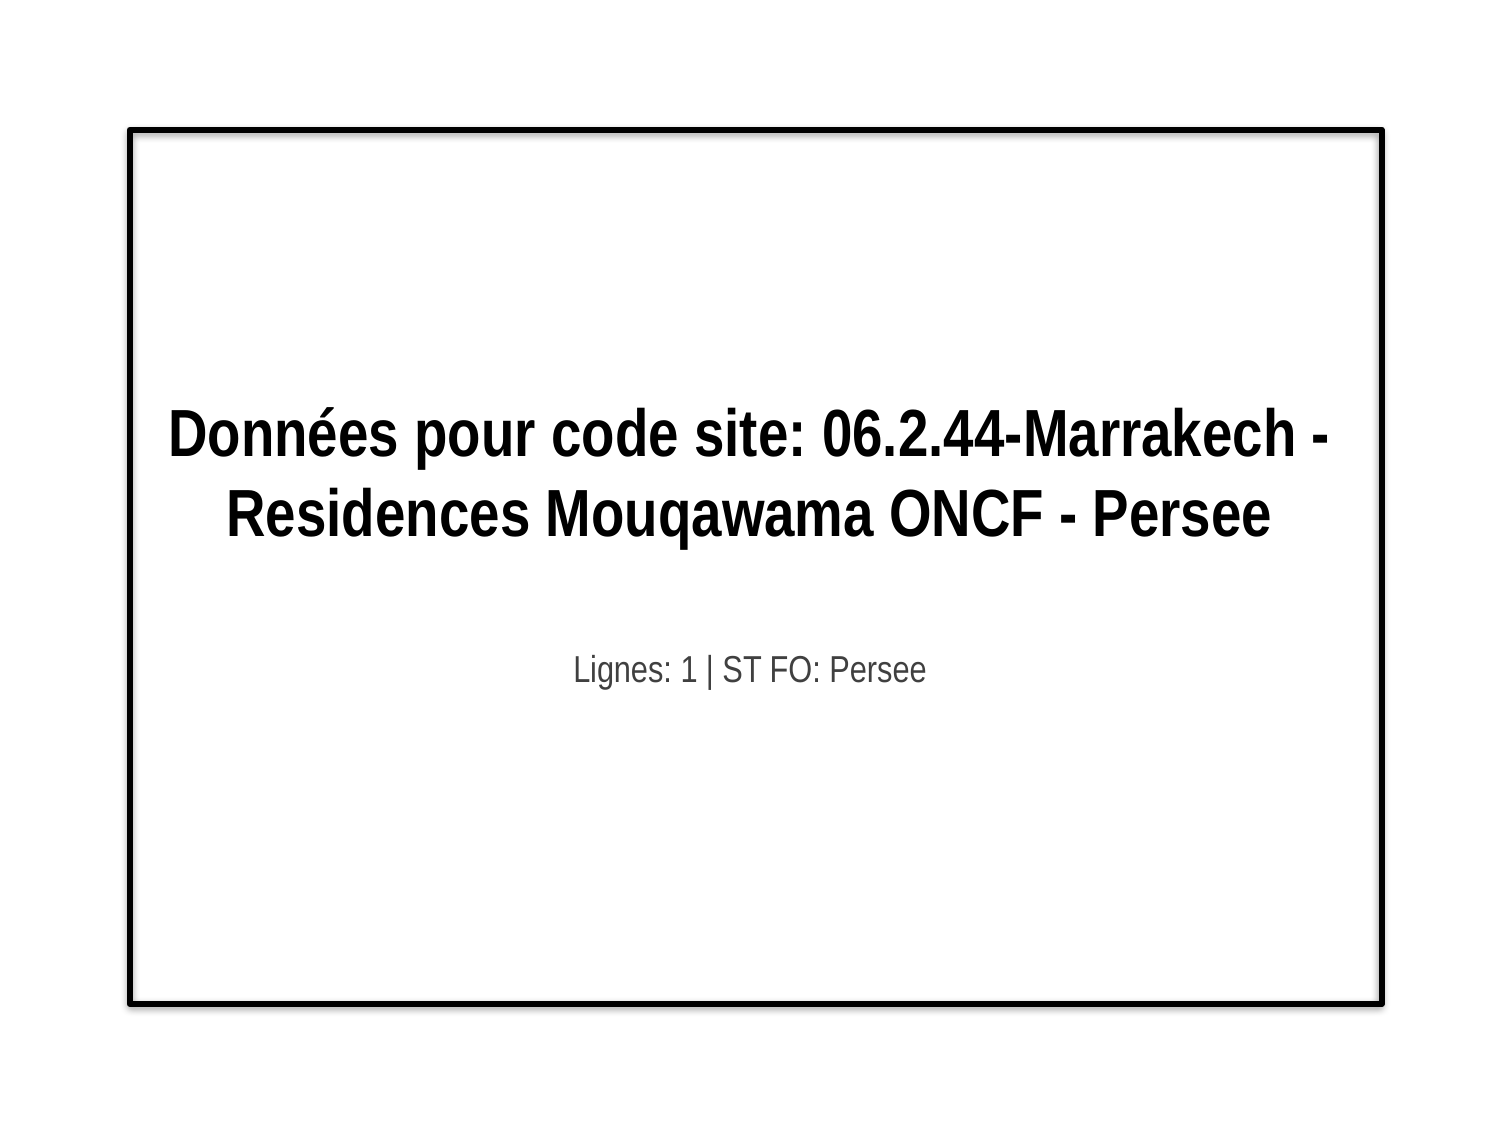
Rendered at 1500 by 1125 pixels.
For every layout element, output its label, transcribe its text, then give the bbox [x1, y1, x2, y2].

text_box [129, 591, 1383, 1005]
subtitle Lignes: 1 | ST FO: Persee [225, 637, 1275, 925]
title Données pour code site: 06.2.44-Marrakech - Residences Mouqawama ONCF - Persee [112, 349, 1388, 591]
text_box [129, 129, 1383, 349]
